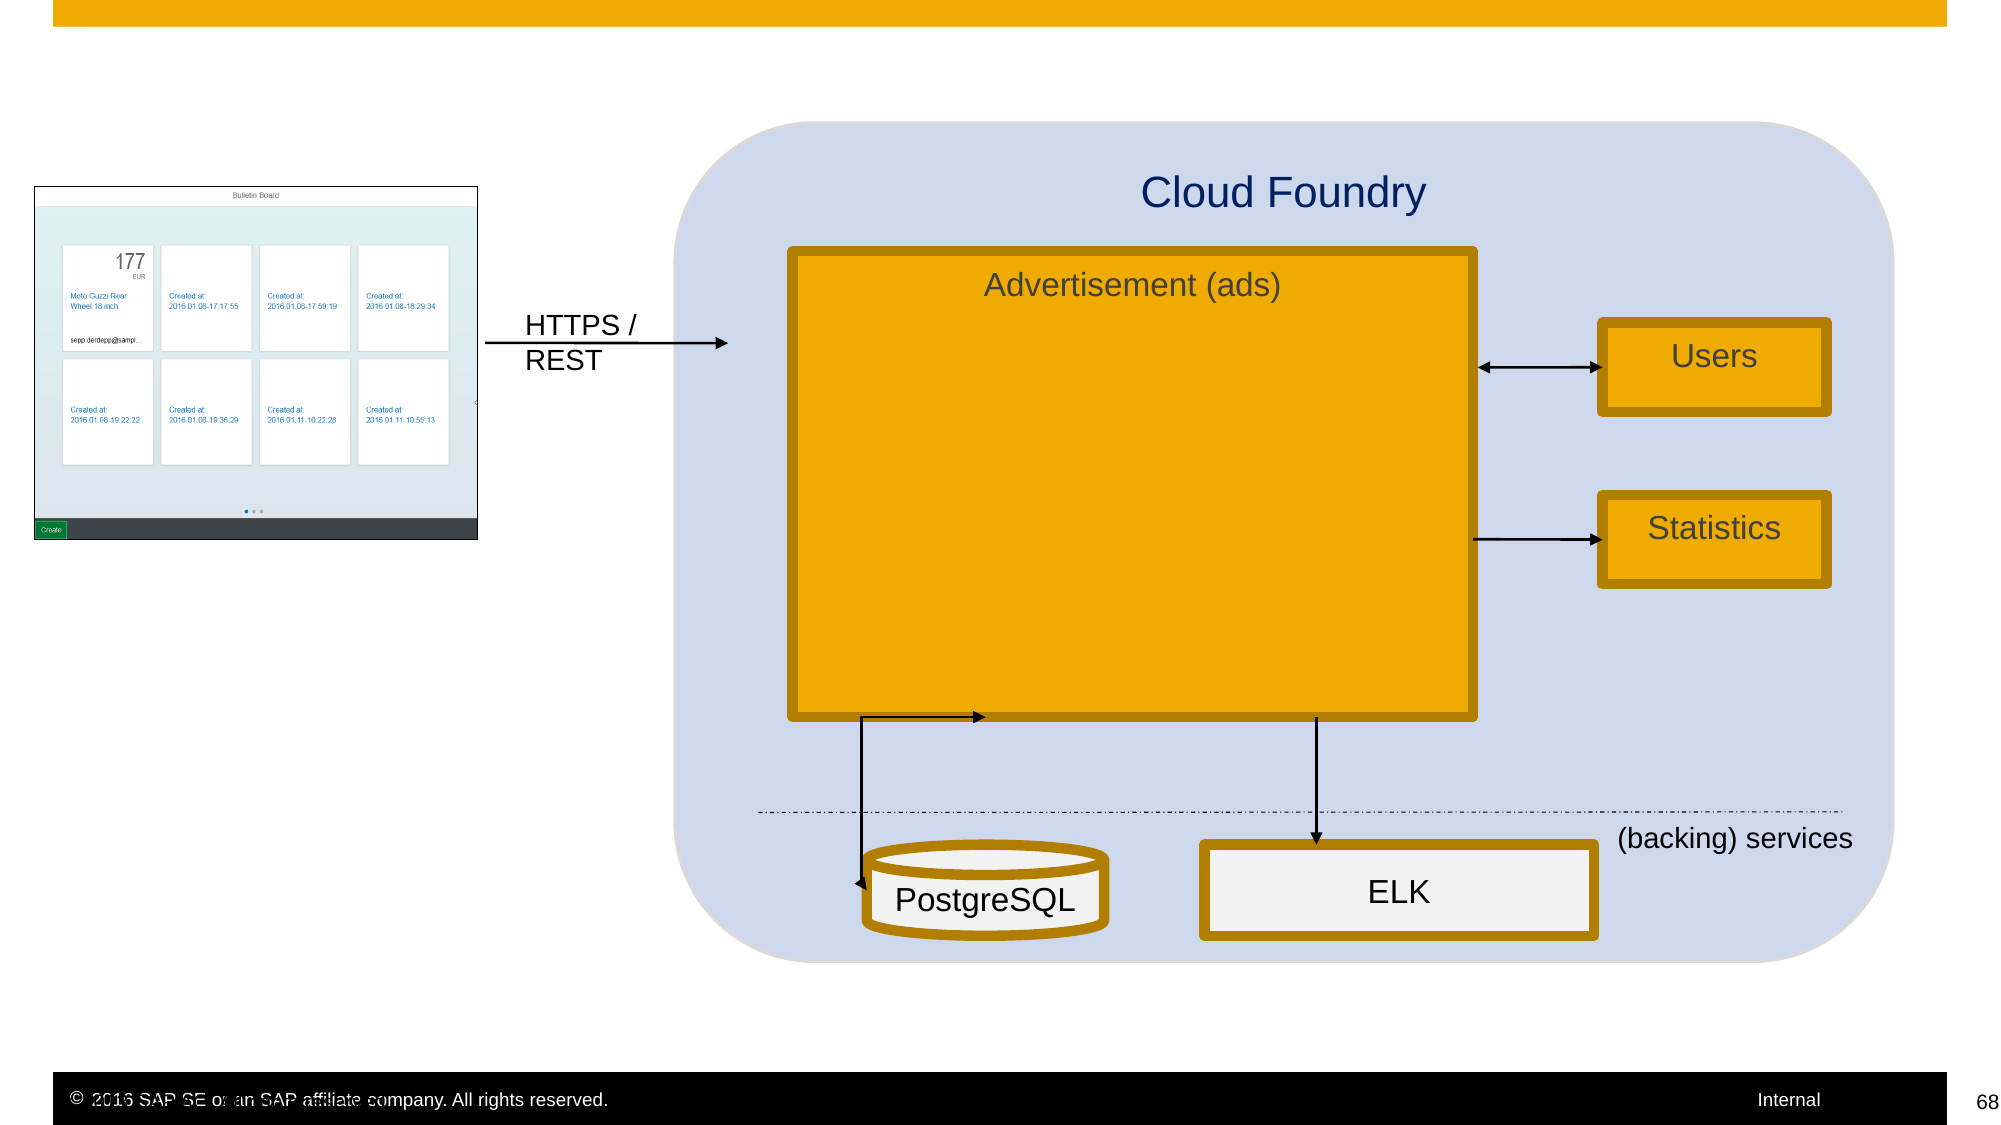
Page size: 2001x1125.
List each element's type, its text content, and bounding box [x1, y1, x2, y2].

text_box HTTPS / REST [510, 353, 727, 384]
text_box Statistics [1601, 493, 1828, 586]
text_box PostgreSQL [865, 843, 1106, 938]
text_box Cloud Foundry [673, 121, 1895, 963]
text_box (backing) services [1602, 812, 1885, 863]
text_box ELK [1203, 843, 1596, 937]
text_box Users [1601, 321, 1828, 413]
picture [34, 186, 479, 540]
text_box Advertisement (ads) [791, 250, 1475, 719]
text_box HTTPS / REST [510, 299, 727, 342]
